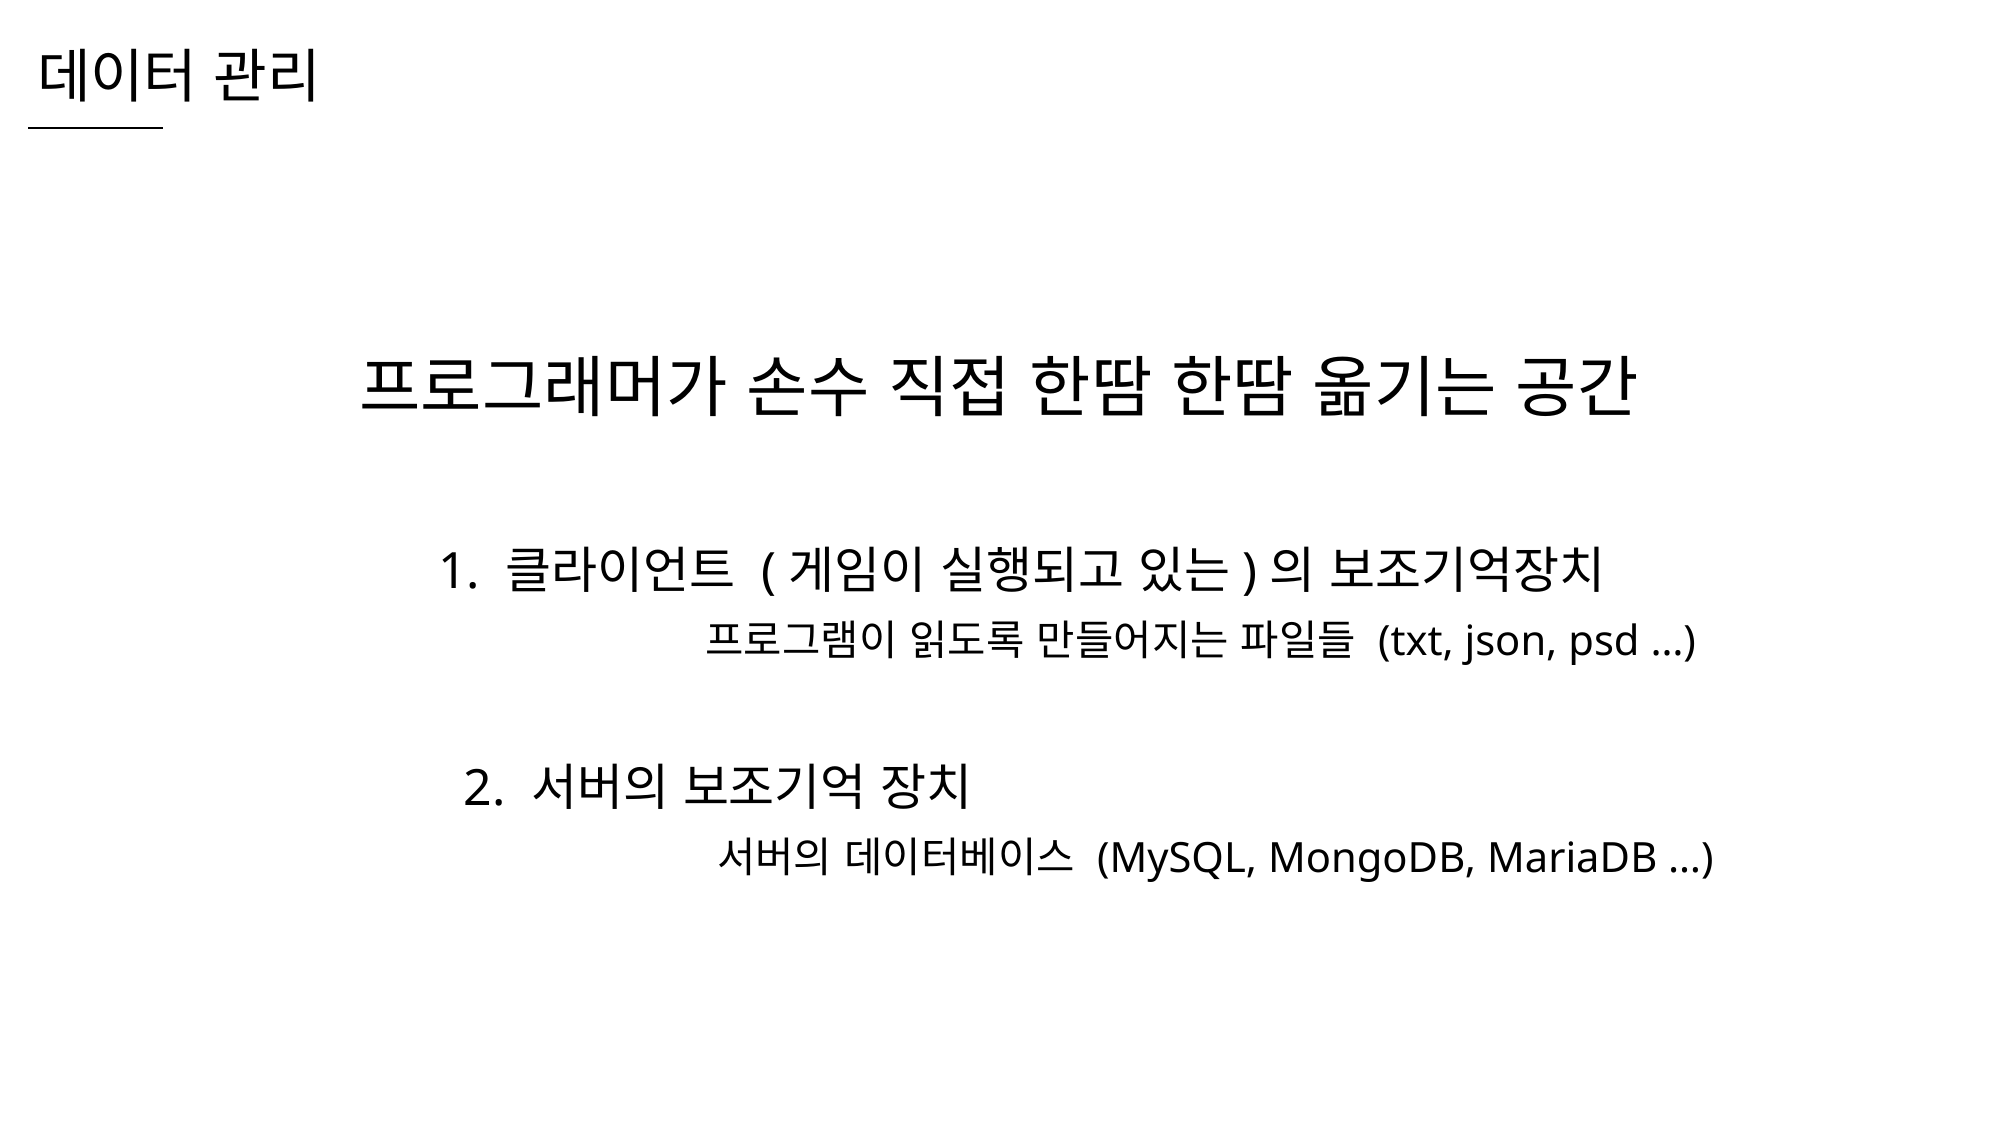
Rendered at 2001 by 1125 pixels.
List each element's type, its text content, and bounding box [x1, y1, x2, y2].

text_box 2. 서버의 보조기억 장치 [449, 747, 988, 823]
text_box 서버의 데이터베이스 (MySQL, MongoDB, MariaDB …) [702, 823, 1729, 889]
text_box 프로그래머가 손수 직접 한땀 한땀 옮기는 공간 [344, 337, 1656, 433]
text_box 1. 클라이언트 (게임이 실행되고 있는)의 보조기억장치 [423, 530, 1620, 606]
text_box 프로그램이 읽도록 만들어지는 파일들 (txt, json, psd …) [690, 606, 1711, 672]
text_box 데이터 관리 [22, 31, 336, 117]
